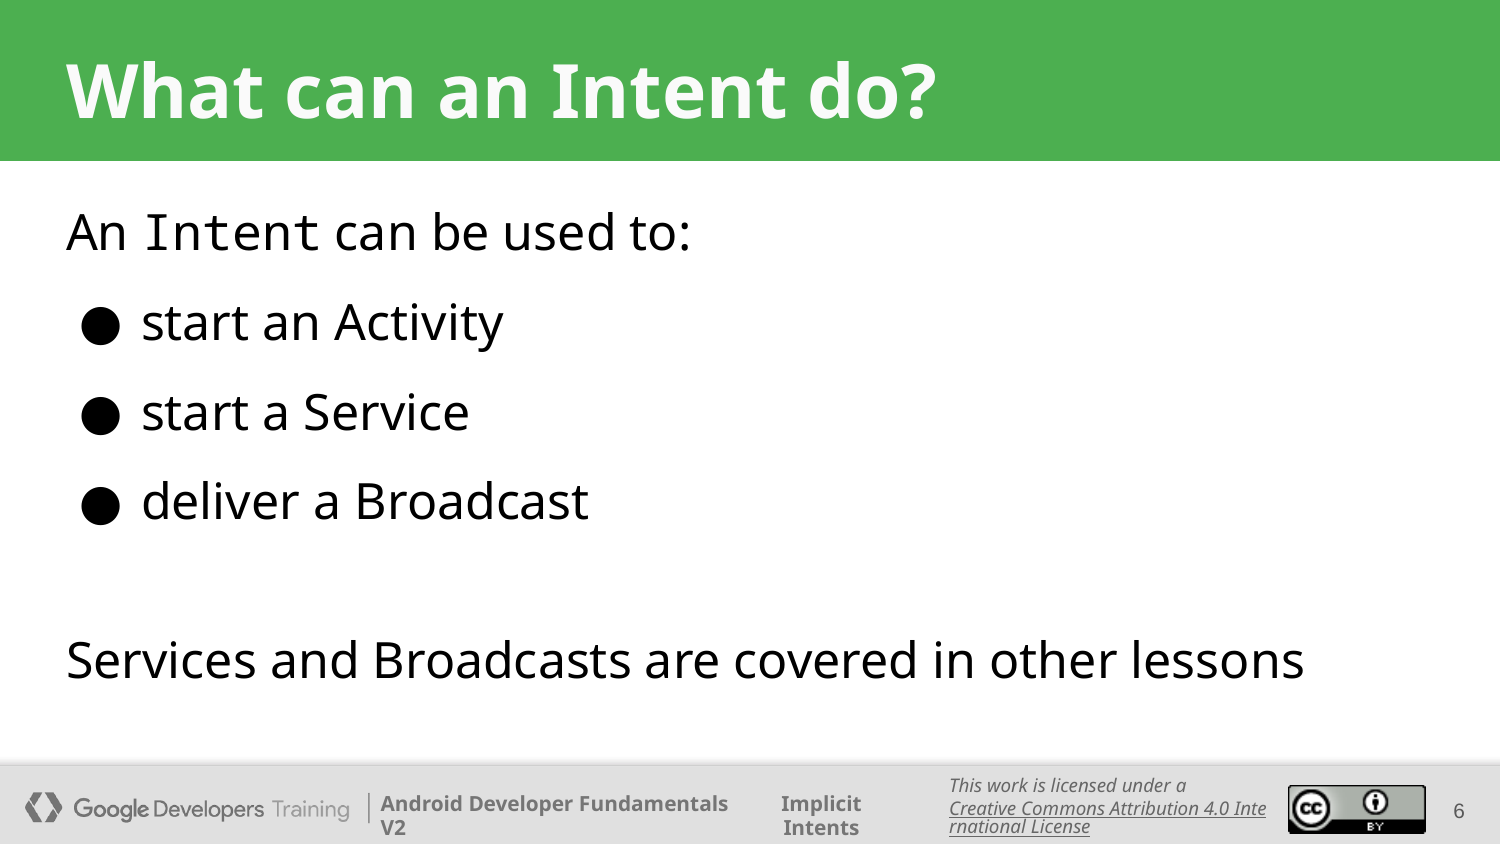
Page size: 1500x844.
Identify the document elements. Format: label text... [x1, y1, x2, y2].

title What can an Intent do? [51, 28, 1449, 122]
list An Intent can be used to: start an Activity start a Service deliver a Broadcast Services and Broadcasts are covered in other lessons [51, 176, 1449, 737]
picture [0, 161, 1500, 844]
slide_number 6 [1389, 777, 1480, 842]
